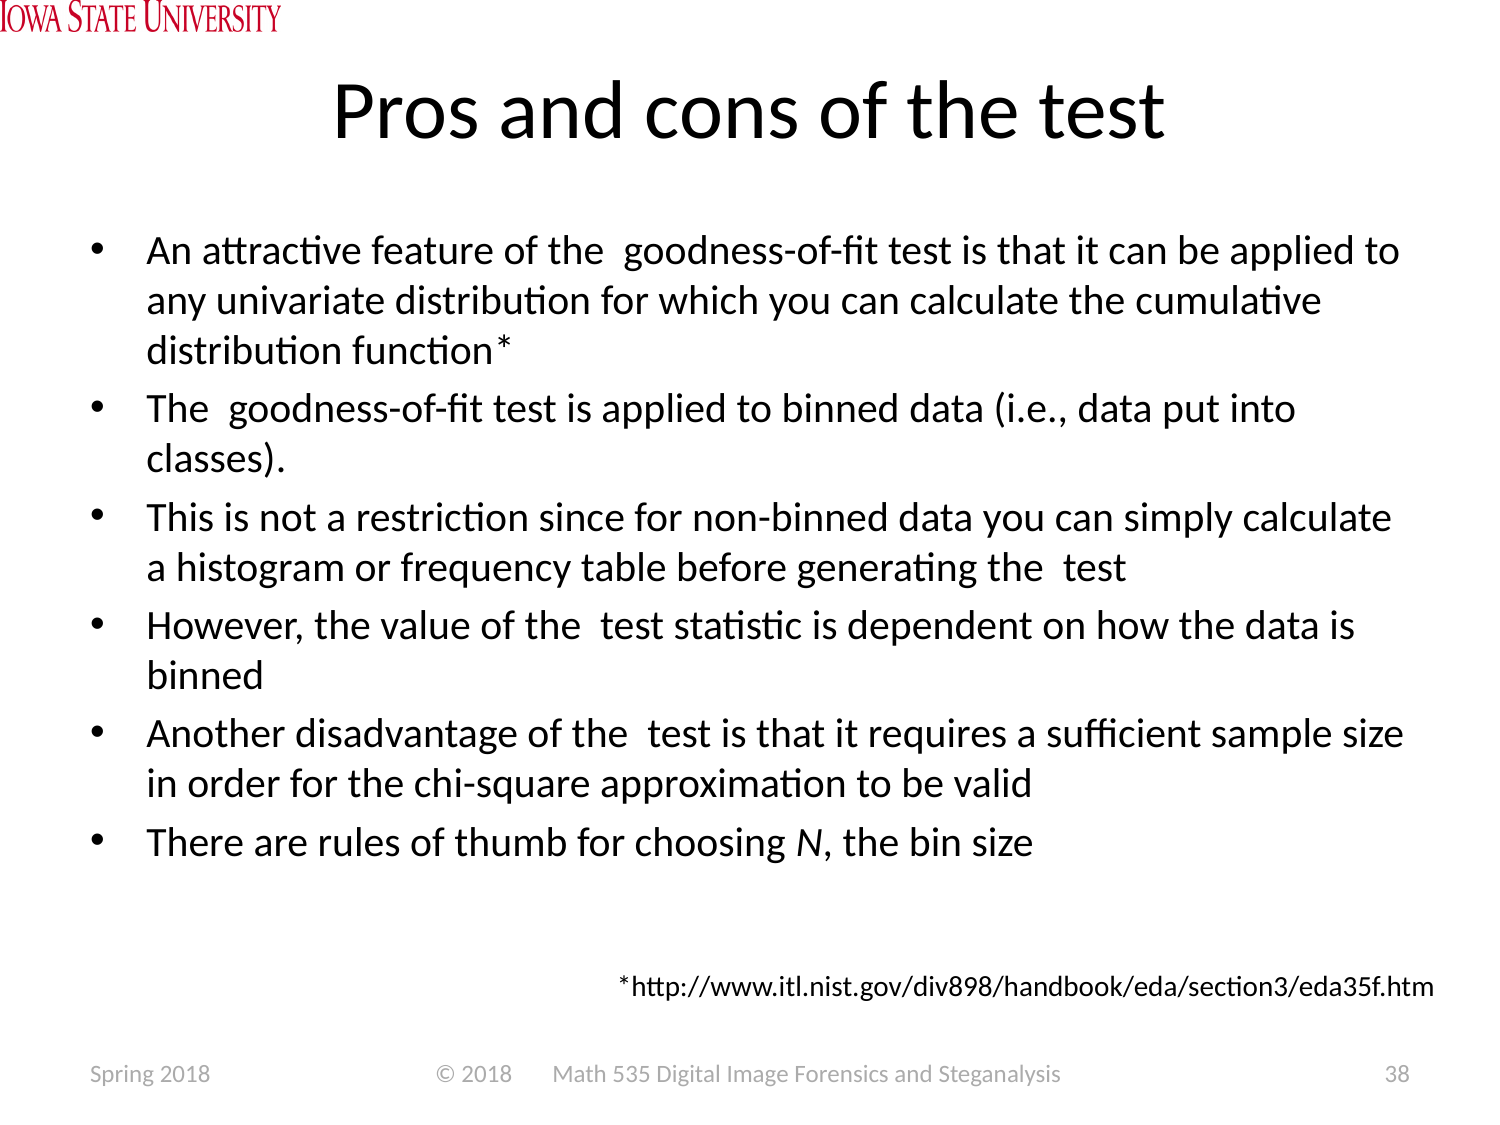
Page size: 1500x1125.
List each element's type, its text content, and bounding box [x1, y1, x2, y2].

footer © 2018 Math 535 Digital Image Forensics and Steganalysis [373, 1042, 1130, 1103]
slide_number 38 [1349, 1042, 1425, 1103]
picture [0, 0, 281, 32]
text_box *http://www.itl.nist.gov/div898/handbook/eda/section3/eda35f.htm [602, 959, 1451, 1010]
slide_number Spring 2018 [75, 1042, 262, 1103]
